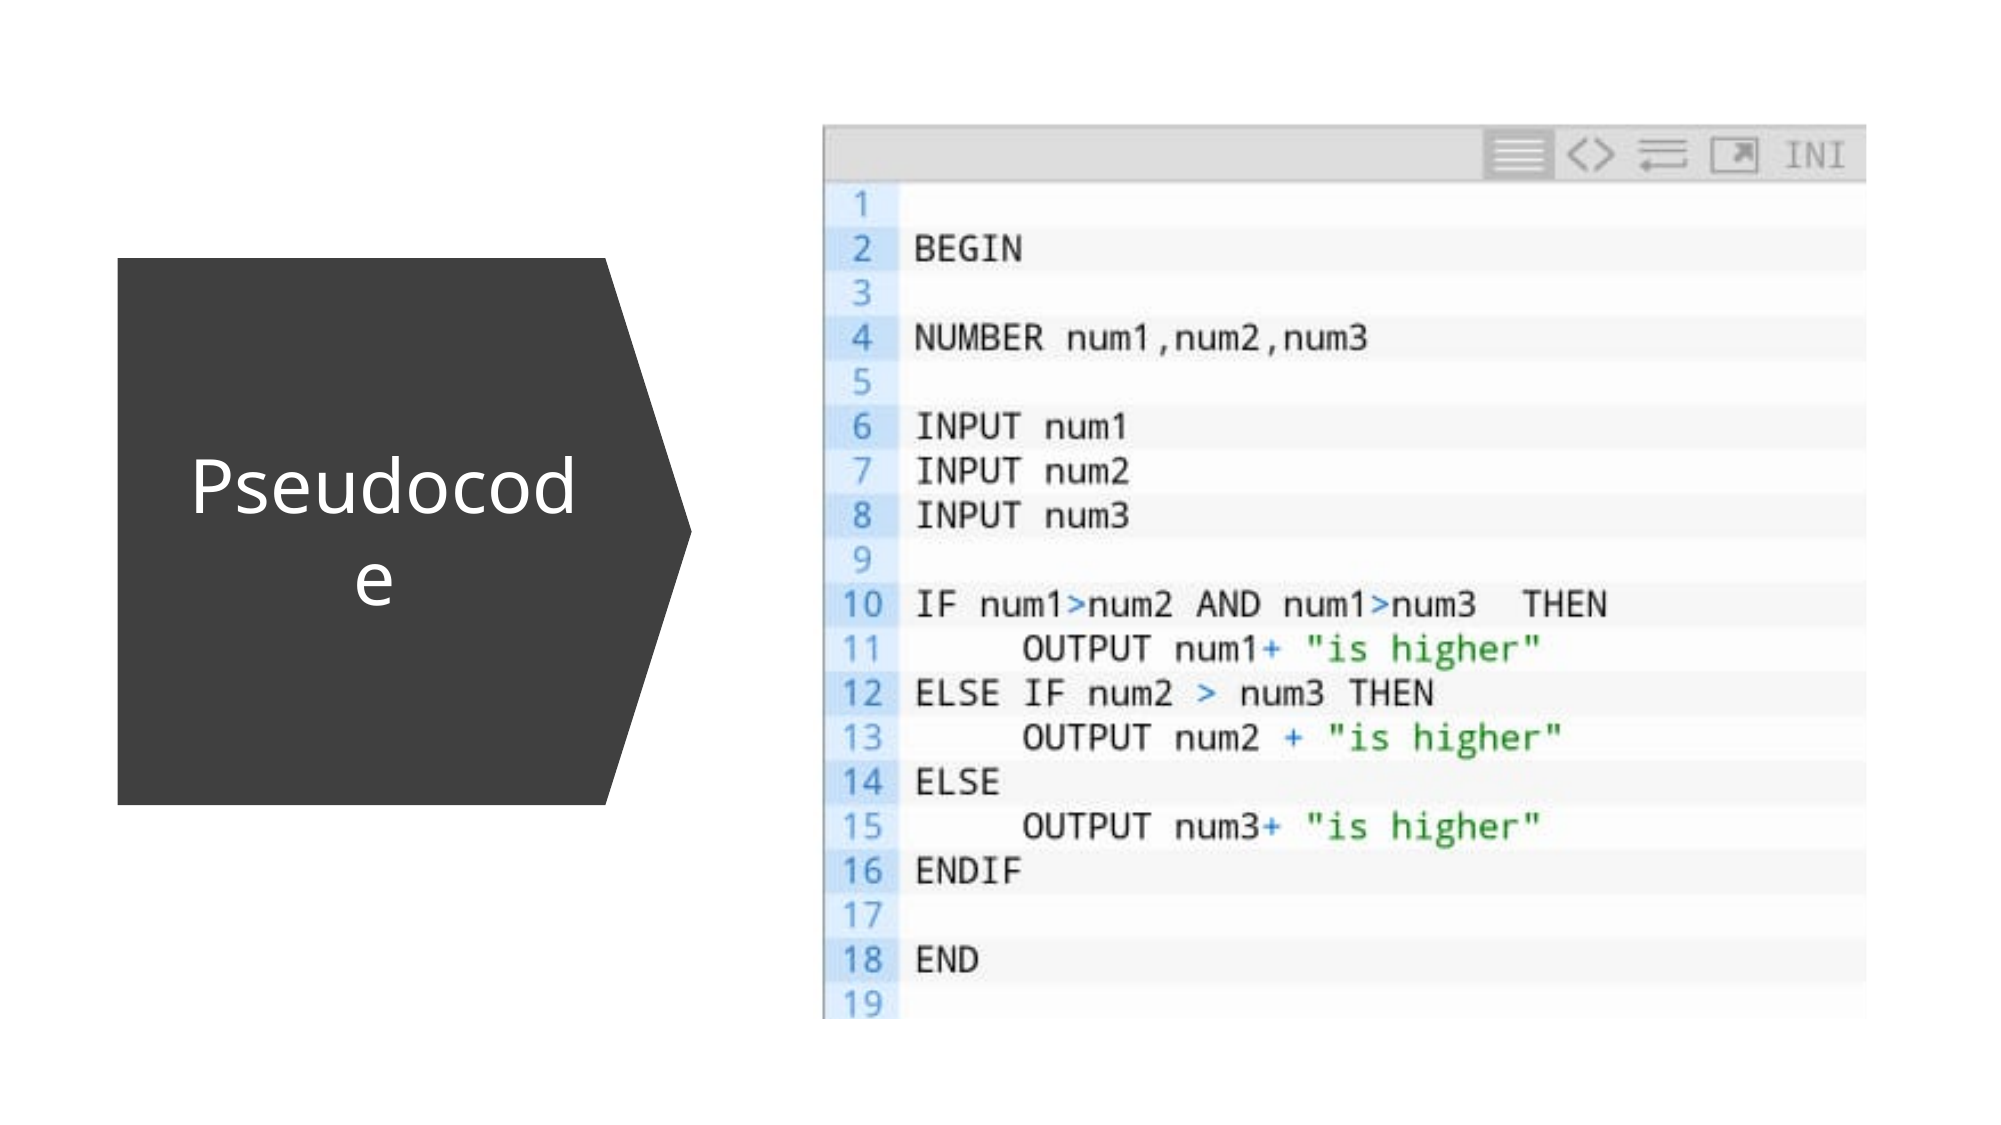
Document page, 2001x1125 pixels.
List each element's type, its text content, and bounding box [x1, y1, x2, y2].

picture [813, 105, 1867, 1020]
text_box Pseudocode [168, 322, 601, 741]
text_box [116, 257, 693, 807]
